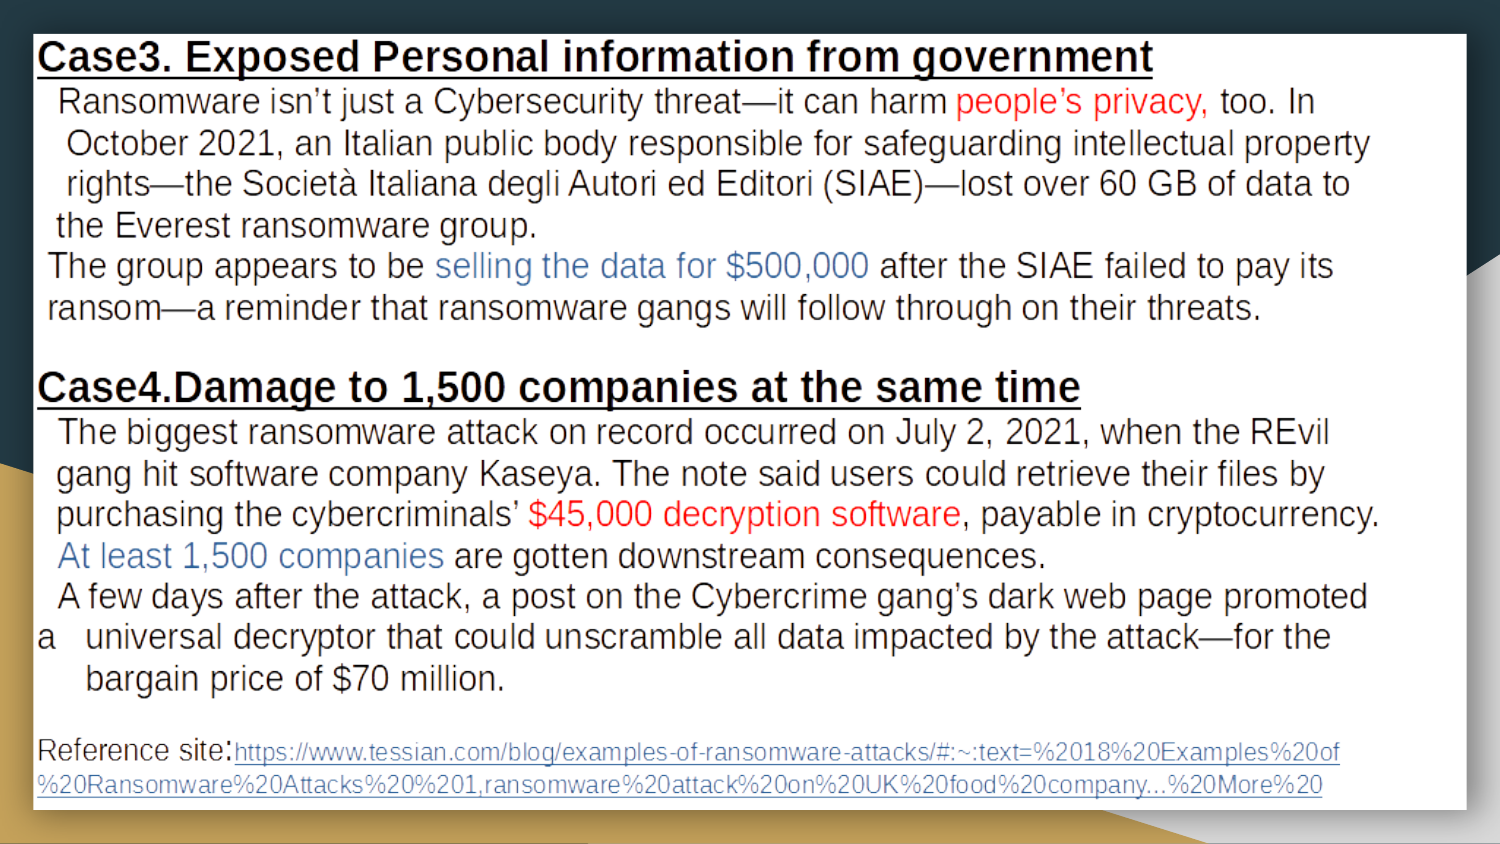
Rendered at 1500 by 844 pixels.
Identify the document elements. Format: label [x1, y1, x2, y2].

picture [24, 24, 1476, 806]
